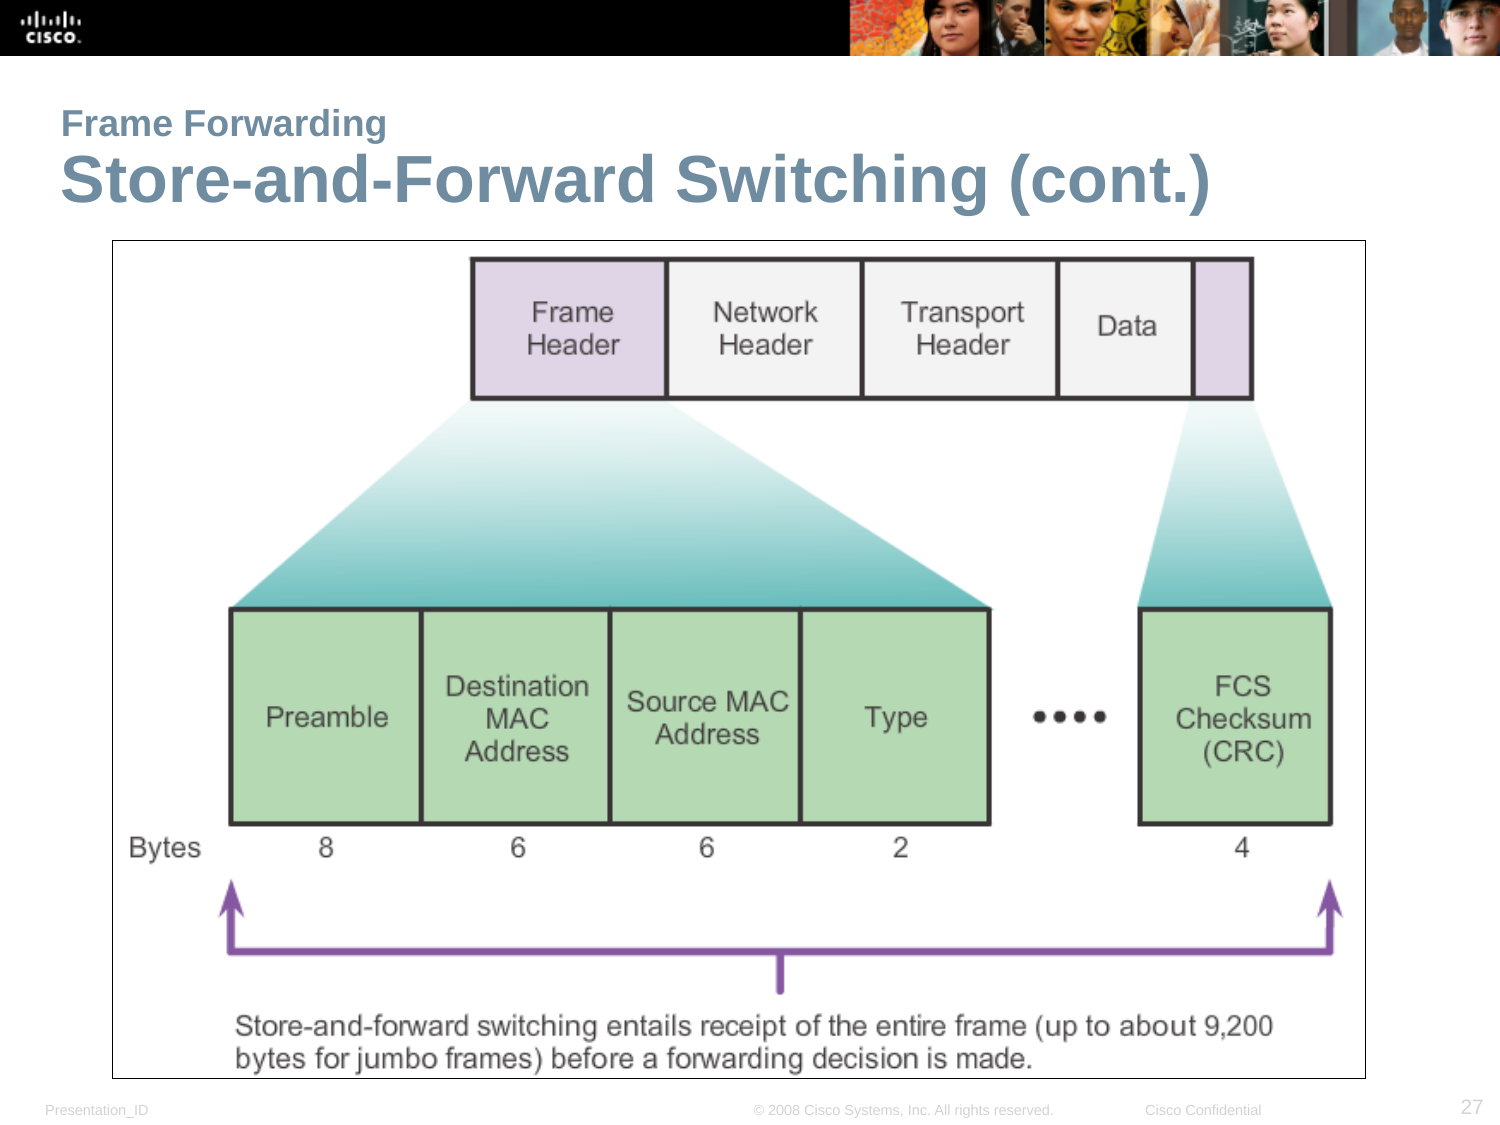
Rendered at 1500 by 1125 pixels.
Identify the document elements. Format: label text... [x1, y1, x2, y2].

picture [0, 0, 1500, 56]
picture [112, 240, 1366, 1080]
title Frame Forwarding Store-and-Forward Switching (cont.) [47, 85, 1384, 224]
